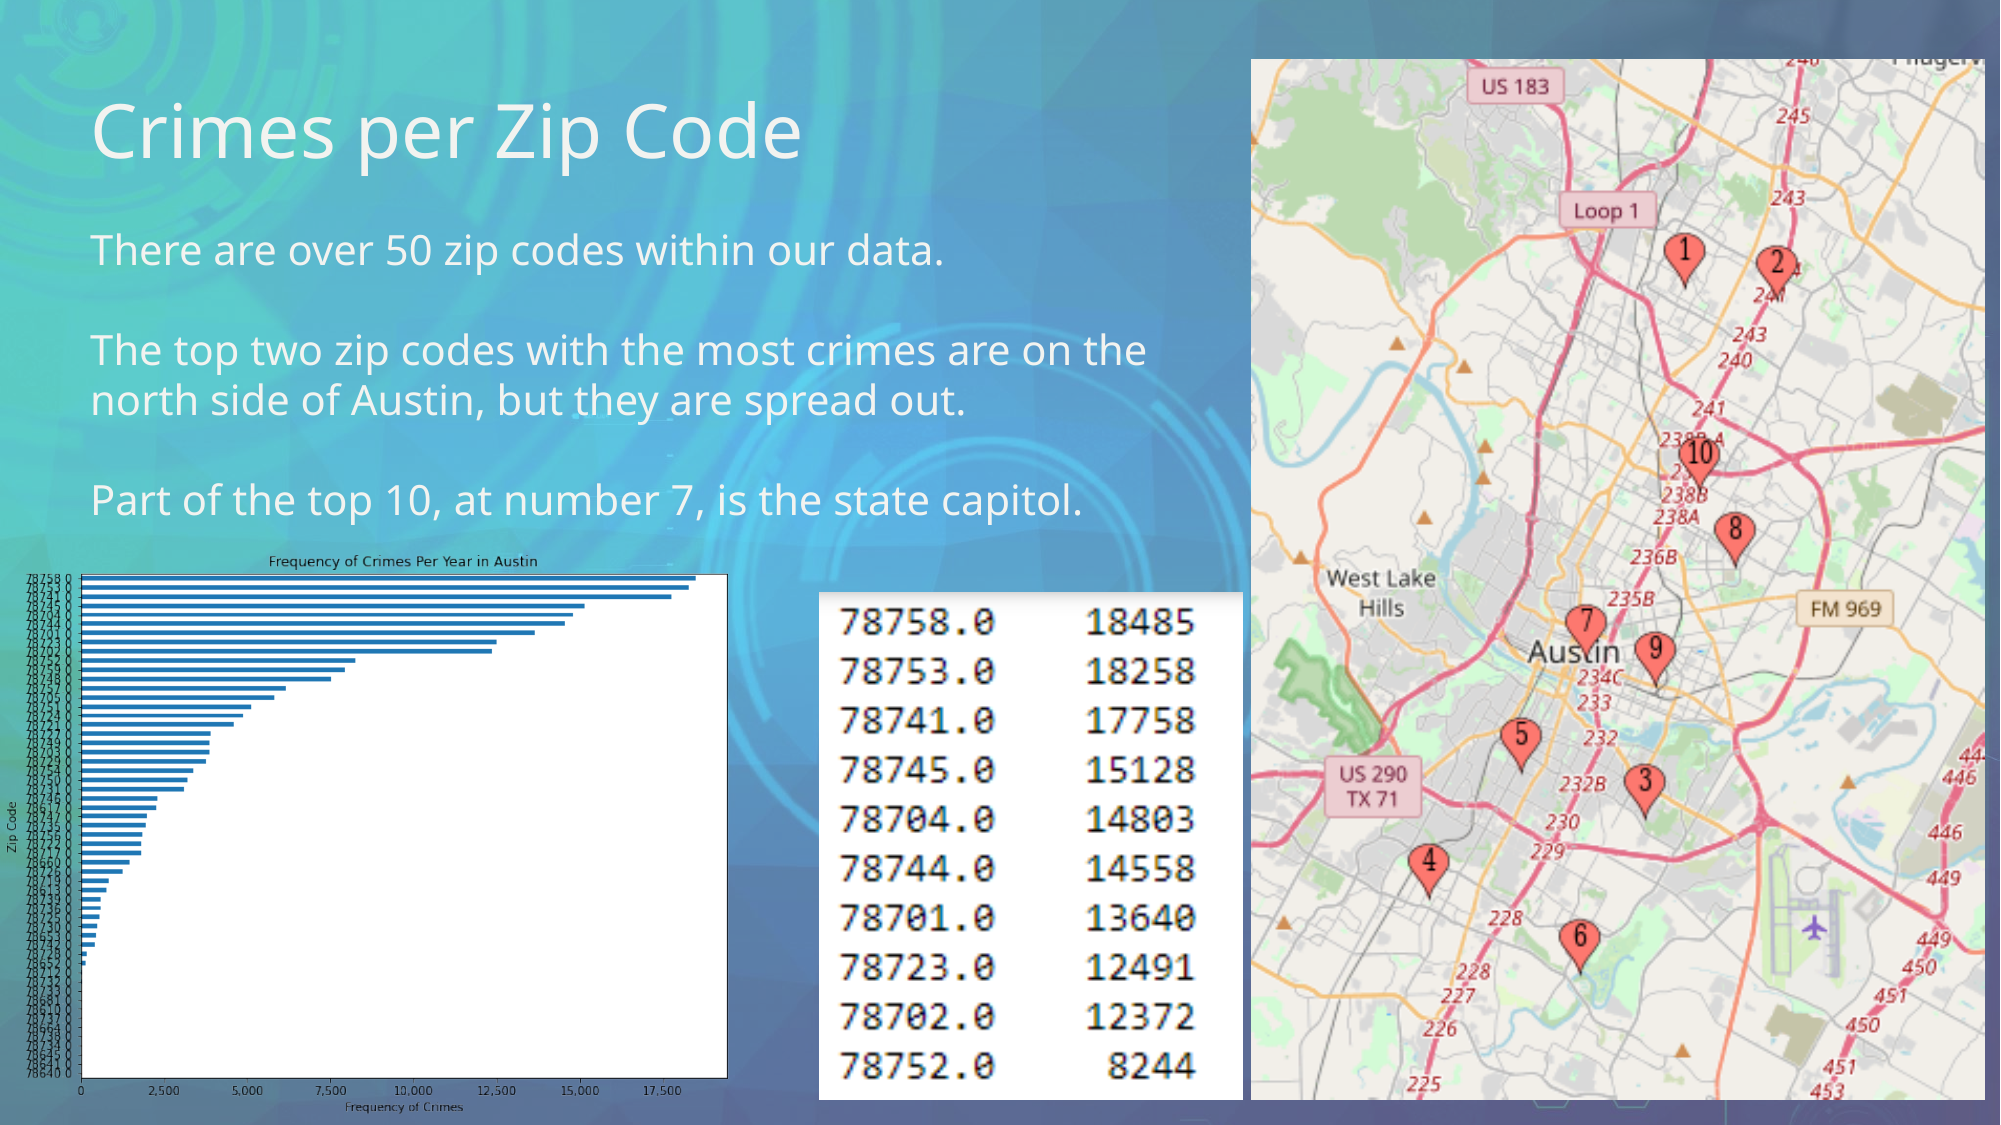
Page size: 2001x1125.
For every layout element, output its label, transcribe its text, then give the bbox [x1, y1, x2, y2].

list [1251, 59, 1985, 1100]
picture [0, 547, 734, 1122]
title Crimes per Zip Code There are over 50 zip codes within our data. The top two zip codes with the most crimes are on the north side of Austin, but they are spread out. Part of the top 10, at number 7, is the state capitol. [75, 60, 1202, 548]
picture [819, 592, 1243, 1100]
